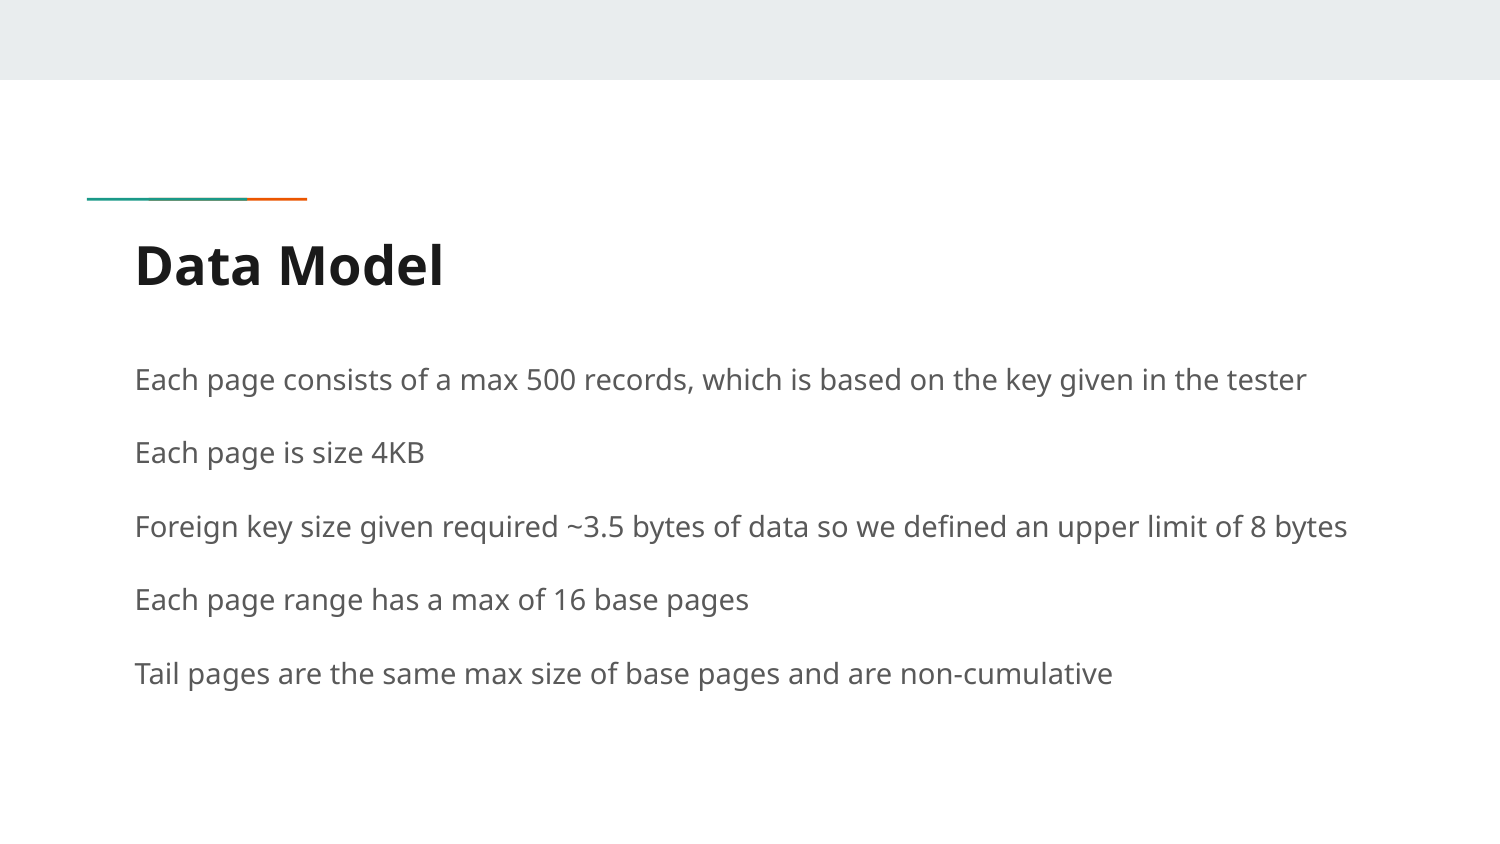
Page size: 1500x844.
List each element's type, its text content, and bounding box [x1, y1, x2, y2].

title Data Model [119, 216, 1381, 305]
list Each page consists of a max 500 records, which is based on the key given in the tester Each page is size 4KB Foreign key size given required ~3.5 bytes of data so we defined an upper limit of 8 bytes Each page range has a max of 16 base pages Tail pages are the same max size of base pages and are non-cumulative [119, 341, 1381, 712]
